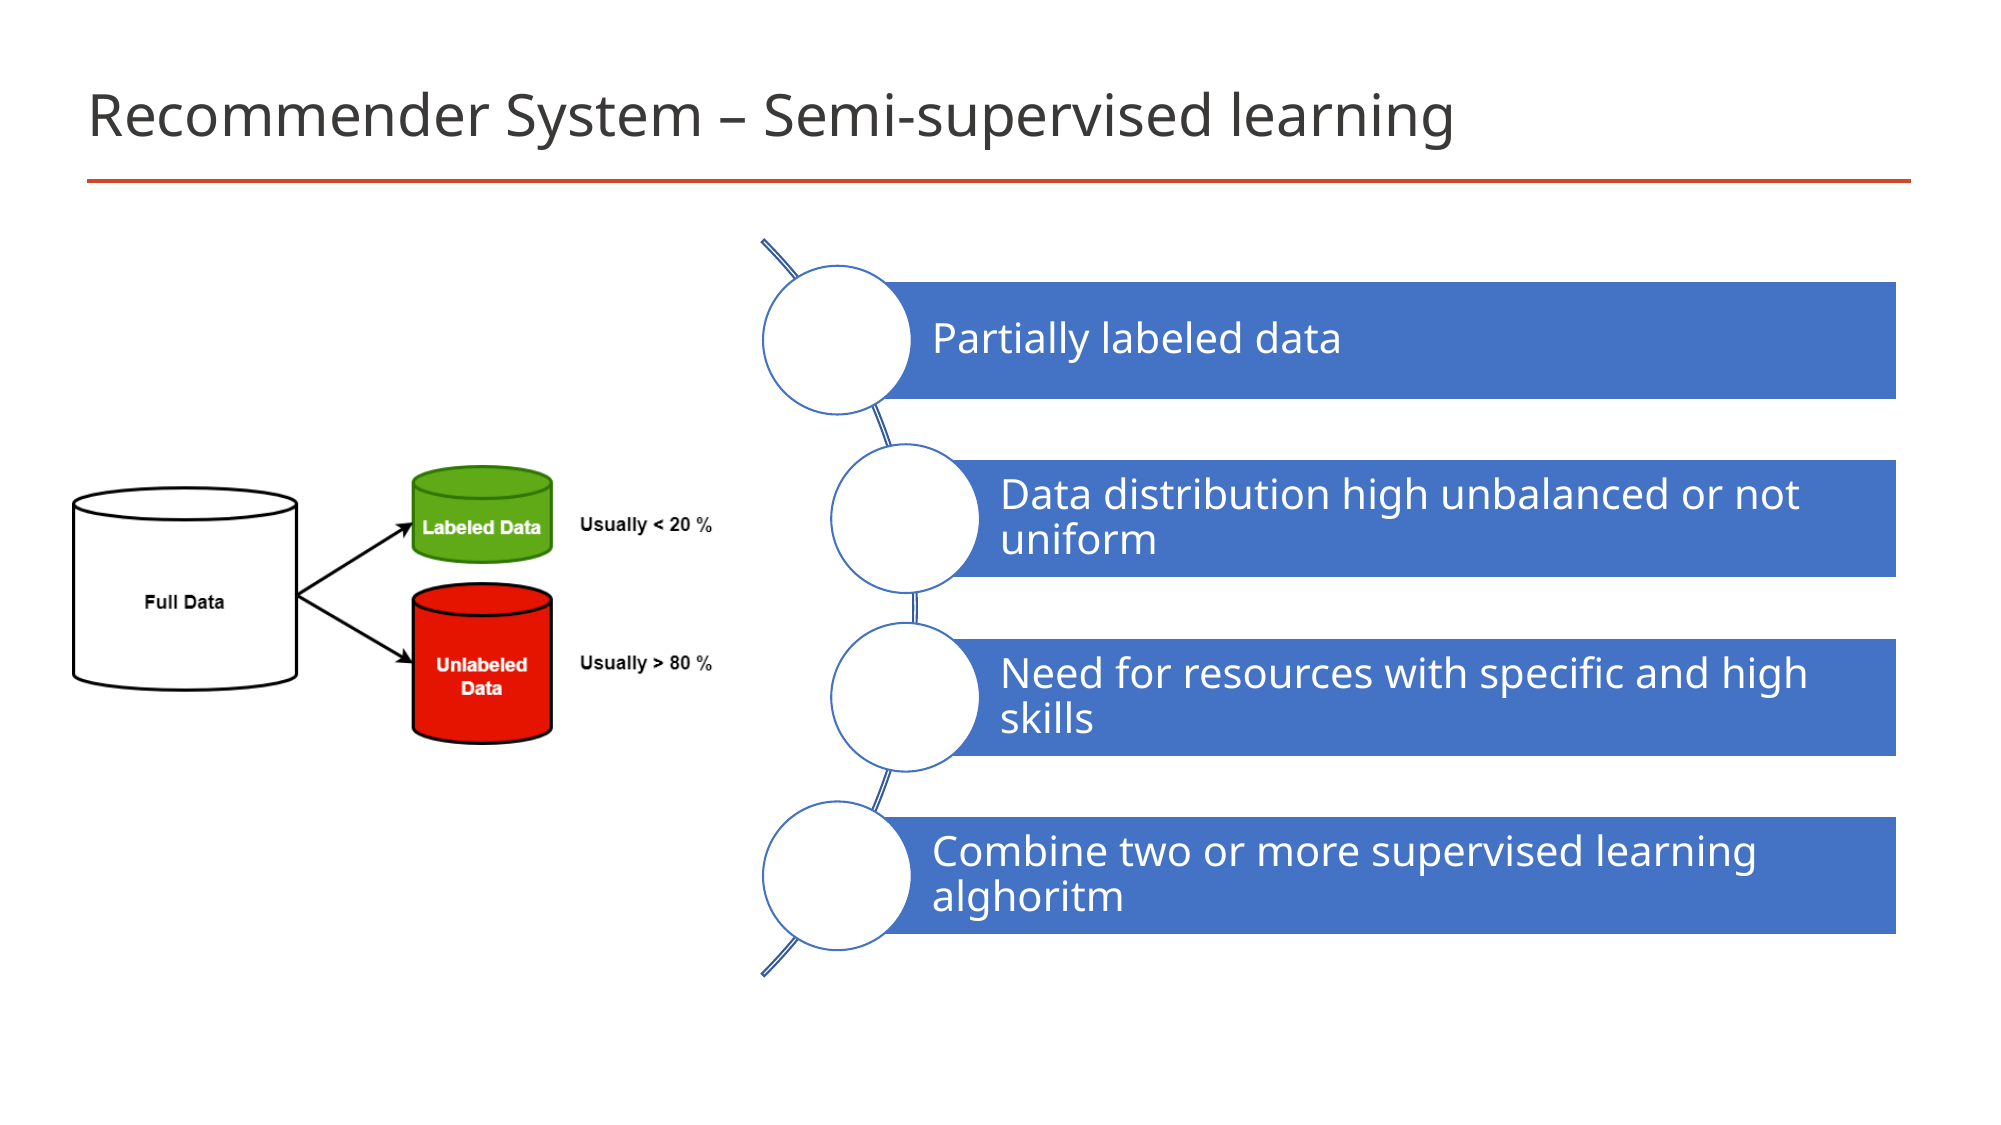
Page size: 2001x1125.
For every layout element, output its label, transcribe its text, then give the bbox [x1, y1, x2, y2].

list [749, 221, 1908, 995]
title Recommender System – Semi-supervised learning [72, 70, 1912, 163]
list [72, 465, 727, 746]
